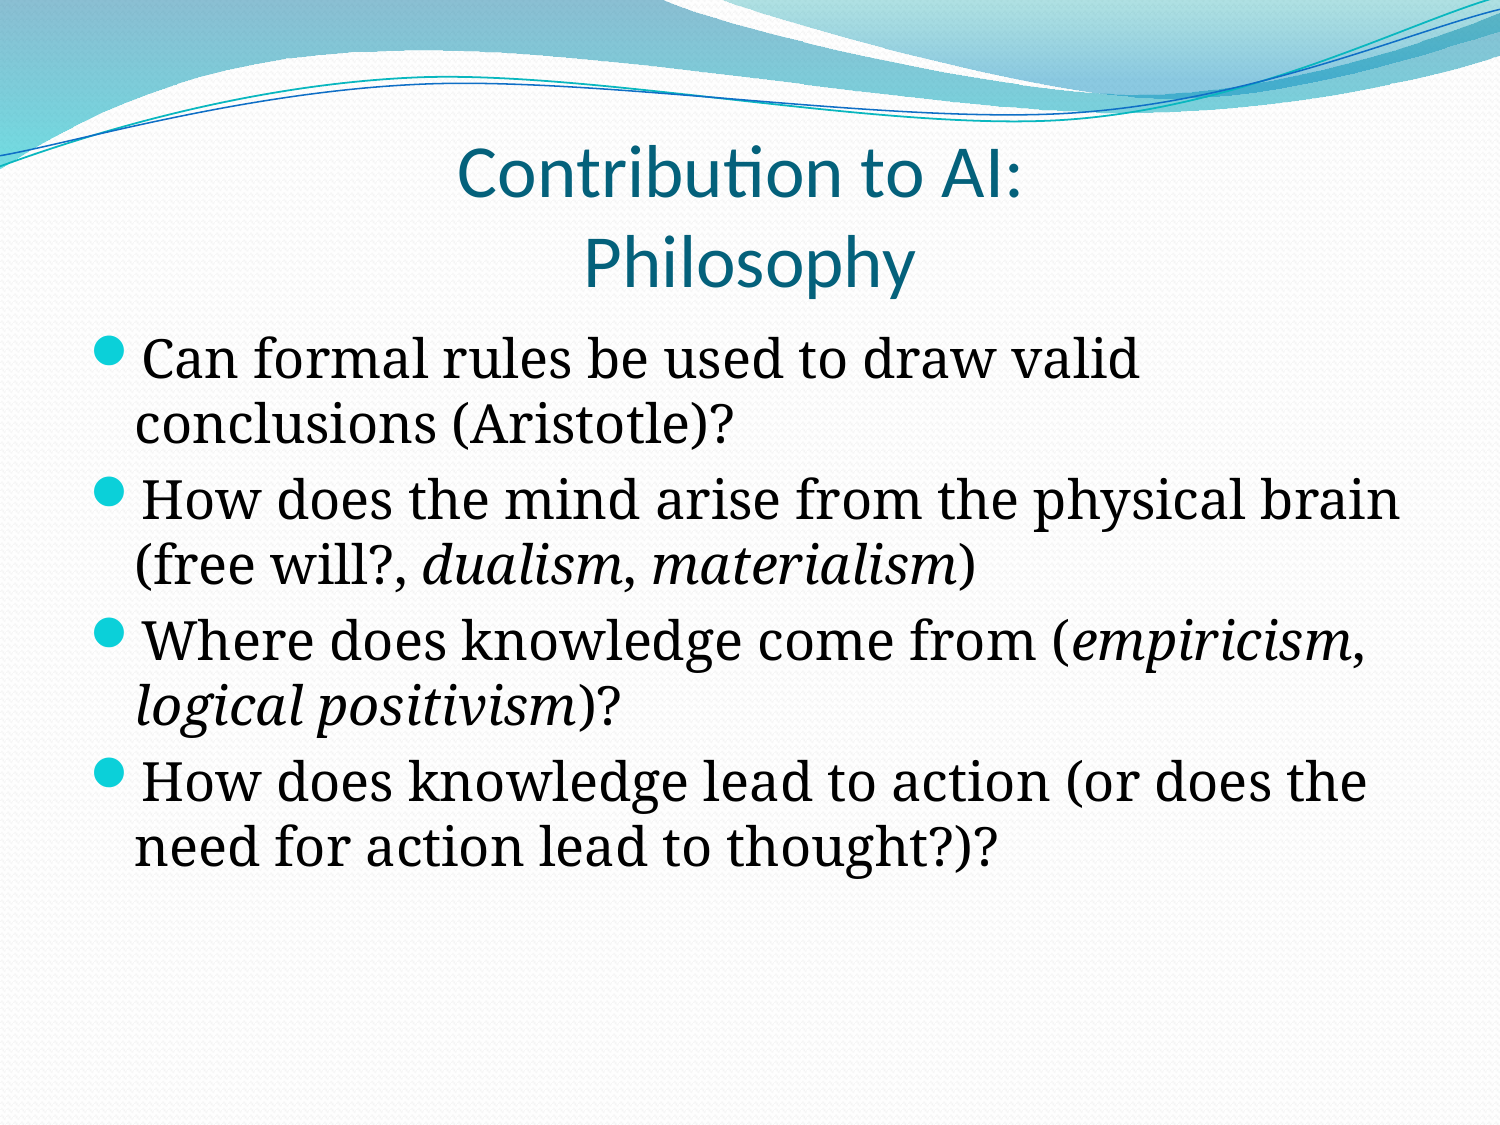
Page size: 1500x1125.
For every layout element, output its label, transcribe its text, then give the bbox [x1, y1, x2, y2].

list Can formal rules be used to draw valid conclusions (Aristotle)? How does the mind arise from the physical brain (free will?, dualism, materialism) Where does knowledge come from (empiricism, logical positivism)? How does knowledge lead to action (or does the need for action lead to thought?)? [75, 317, 1425, 1038]
title Contribution to AI: Philosophy [75, 115, 1425, 303]
